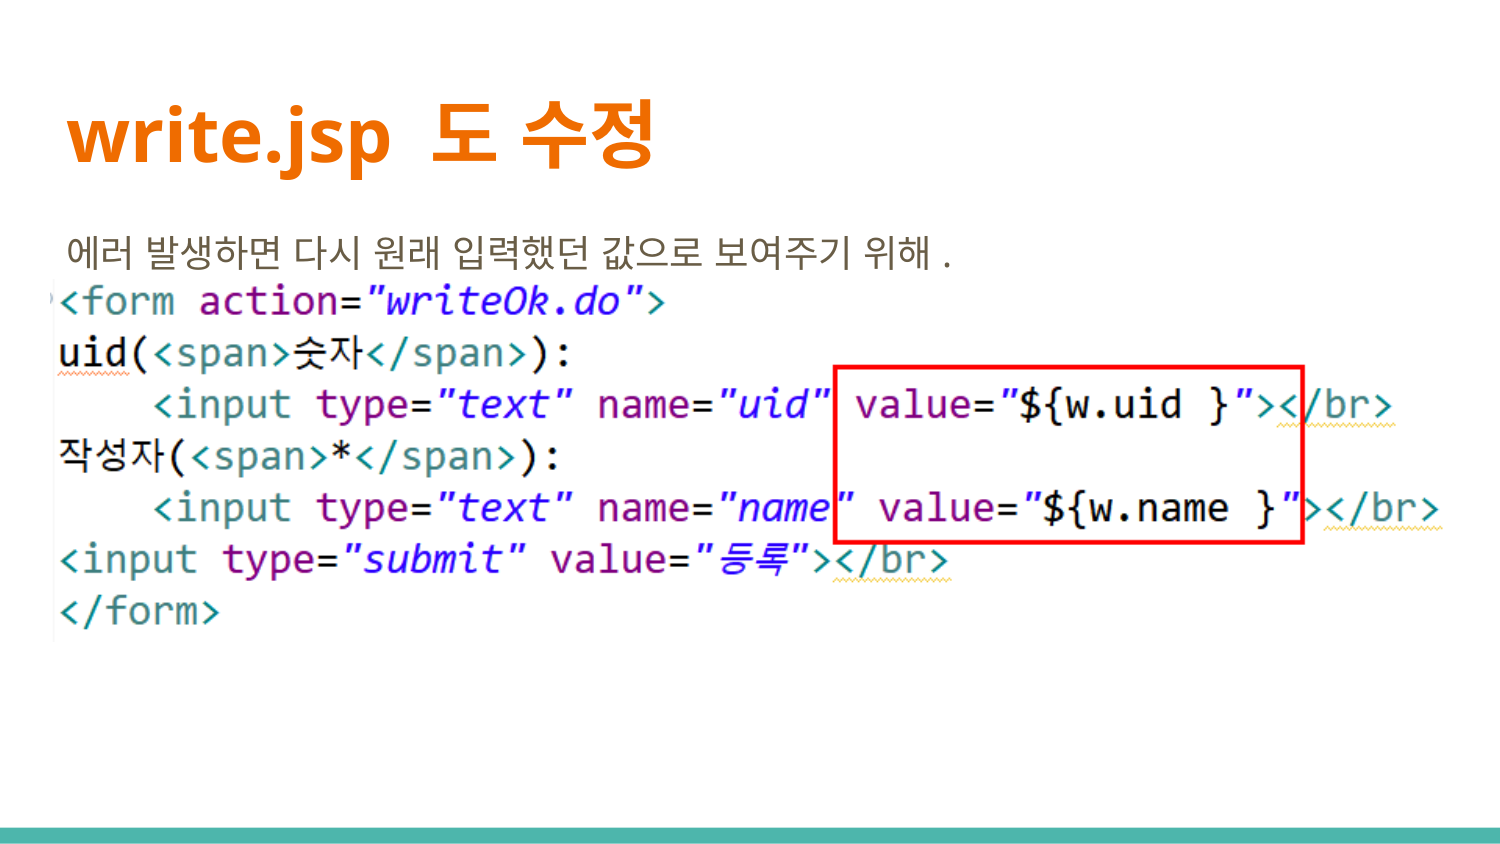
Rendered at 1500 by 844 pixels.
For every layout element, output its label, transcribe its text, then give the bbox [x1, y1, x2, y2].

picture [49, 279, 1449, 643]
title write.jsp 도 수정 [51, 72, 1449, 189]
list 에러 발생하면 다시 원래 입력했던 값으로 보여주기 위해. [51, 207, 1449, 279]
